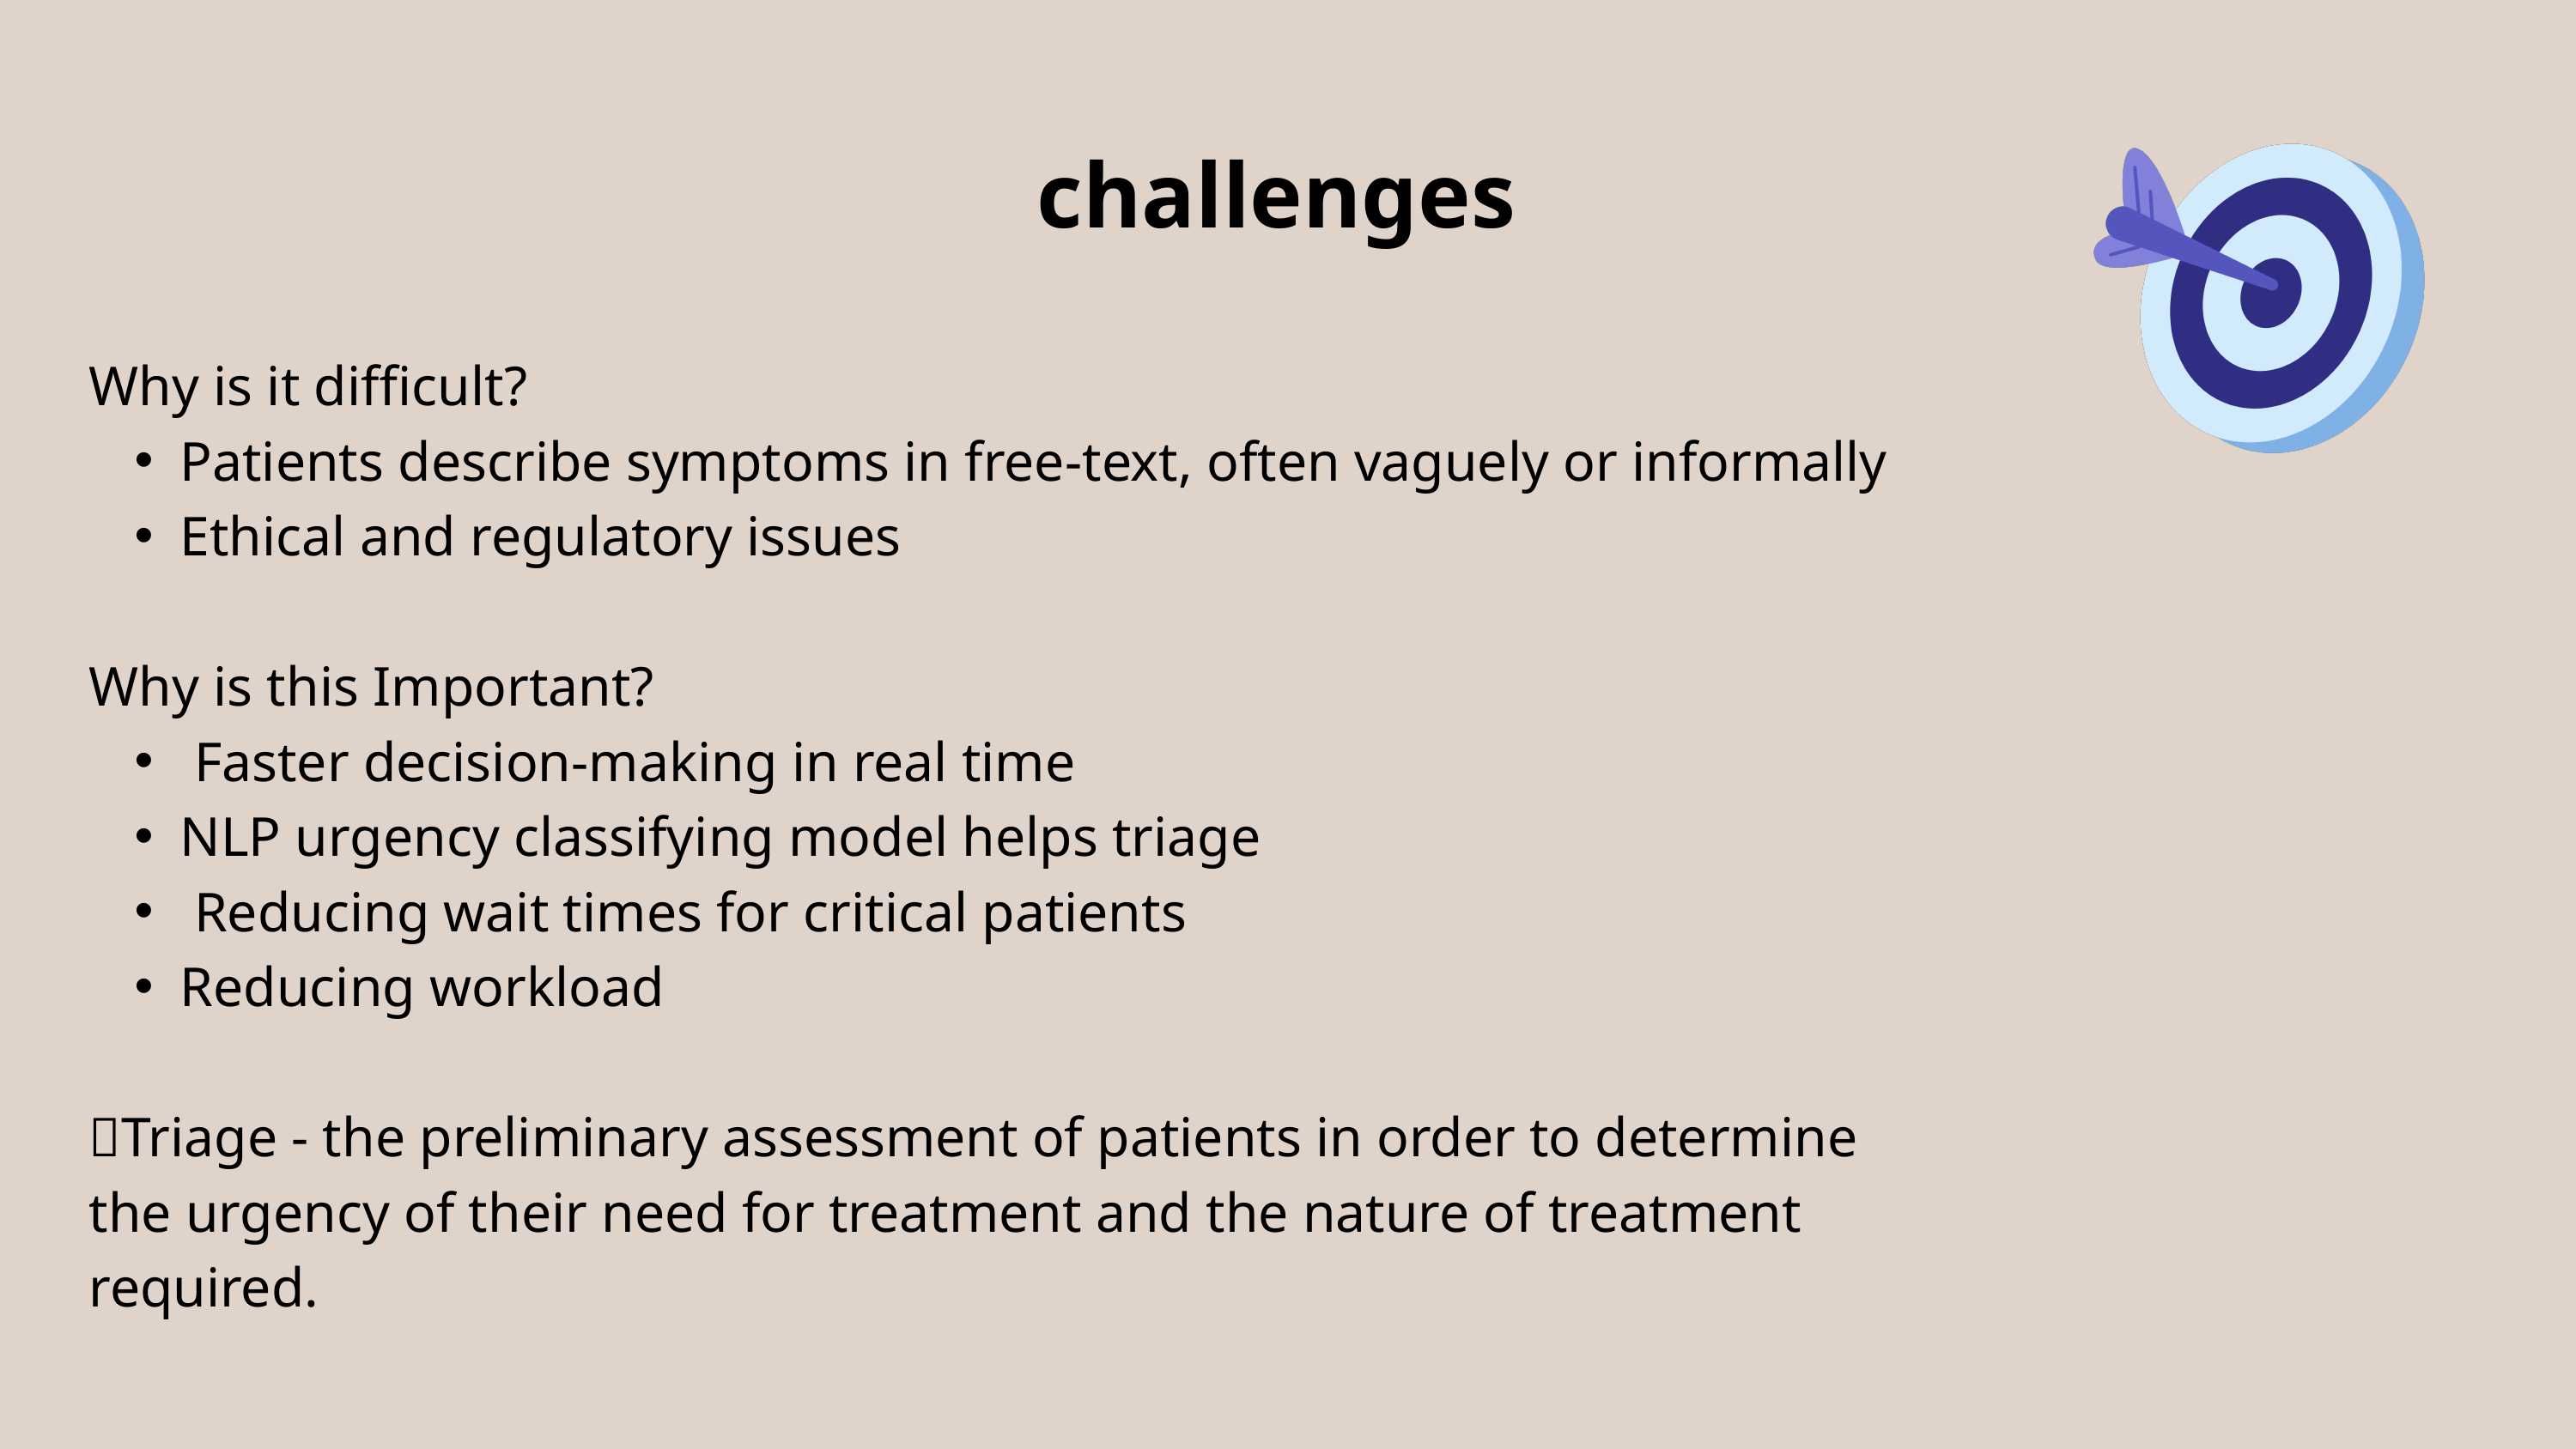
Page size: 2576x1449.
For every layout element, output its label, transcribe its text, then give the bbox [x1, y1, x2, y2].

text_box Why is it difficult? Patients describe symptoms in free-text, often vaguely or informally Ethical and regulatory issues Why is this Important? Faster decision-making in real time NLP urgency classifying model helps triage Reducing wait times for critical patients Reducing workload 📌Triage - the preliminary assessment of patients in order to determine the urgency of their need for treatment and the nature of treatment required. [88, 341, 1955, 1393]
text_box challenges [998, 120, 1532, 246]
text_box [2087, 100, 2472, 496]
